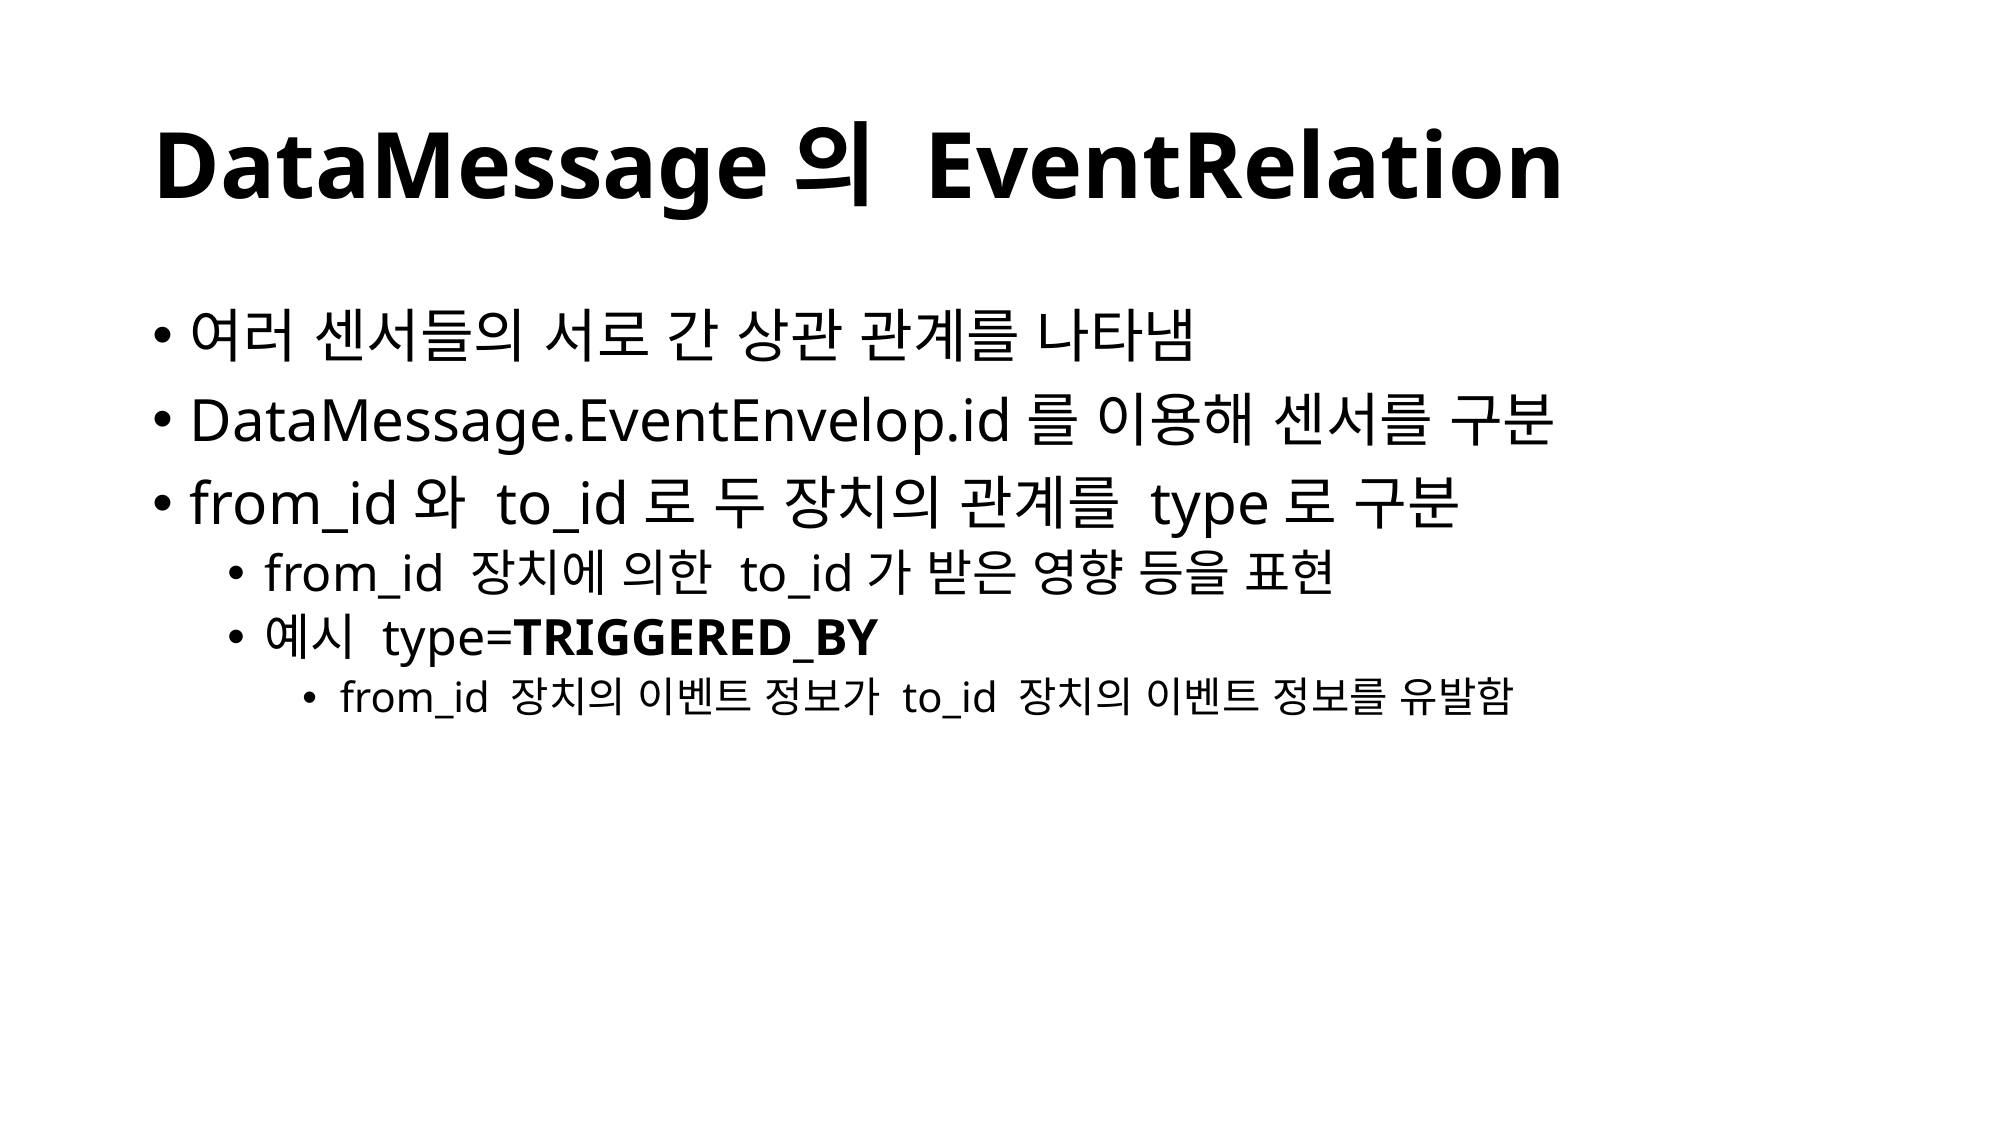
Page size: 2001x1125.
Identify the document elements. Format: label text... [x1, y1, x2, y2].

list 여러 센서들의 서로 간 상관 관계를 나타냄 DataMessage.EventEnvelop.id를 이용해 센서를 구분 from_id와 to_id로 두 장치의 관계를 type로 구분 from_id 장치에 의한 to_id가 받은 영향 등을 표현 예시 type=TRIGGERED_BY from_id 장치의 이벤트 정보가 to_id 장치의 이벤트 정보를 유발함 [137, 299, 1863, 1014]
title DataMessage의 EventRelation [137, 59, 1863, 278]
